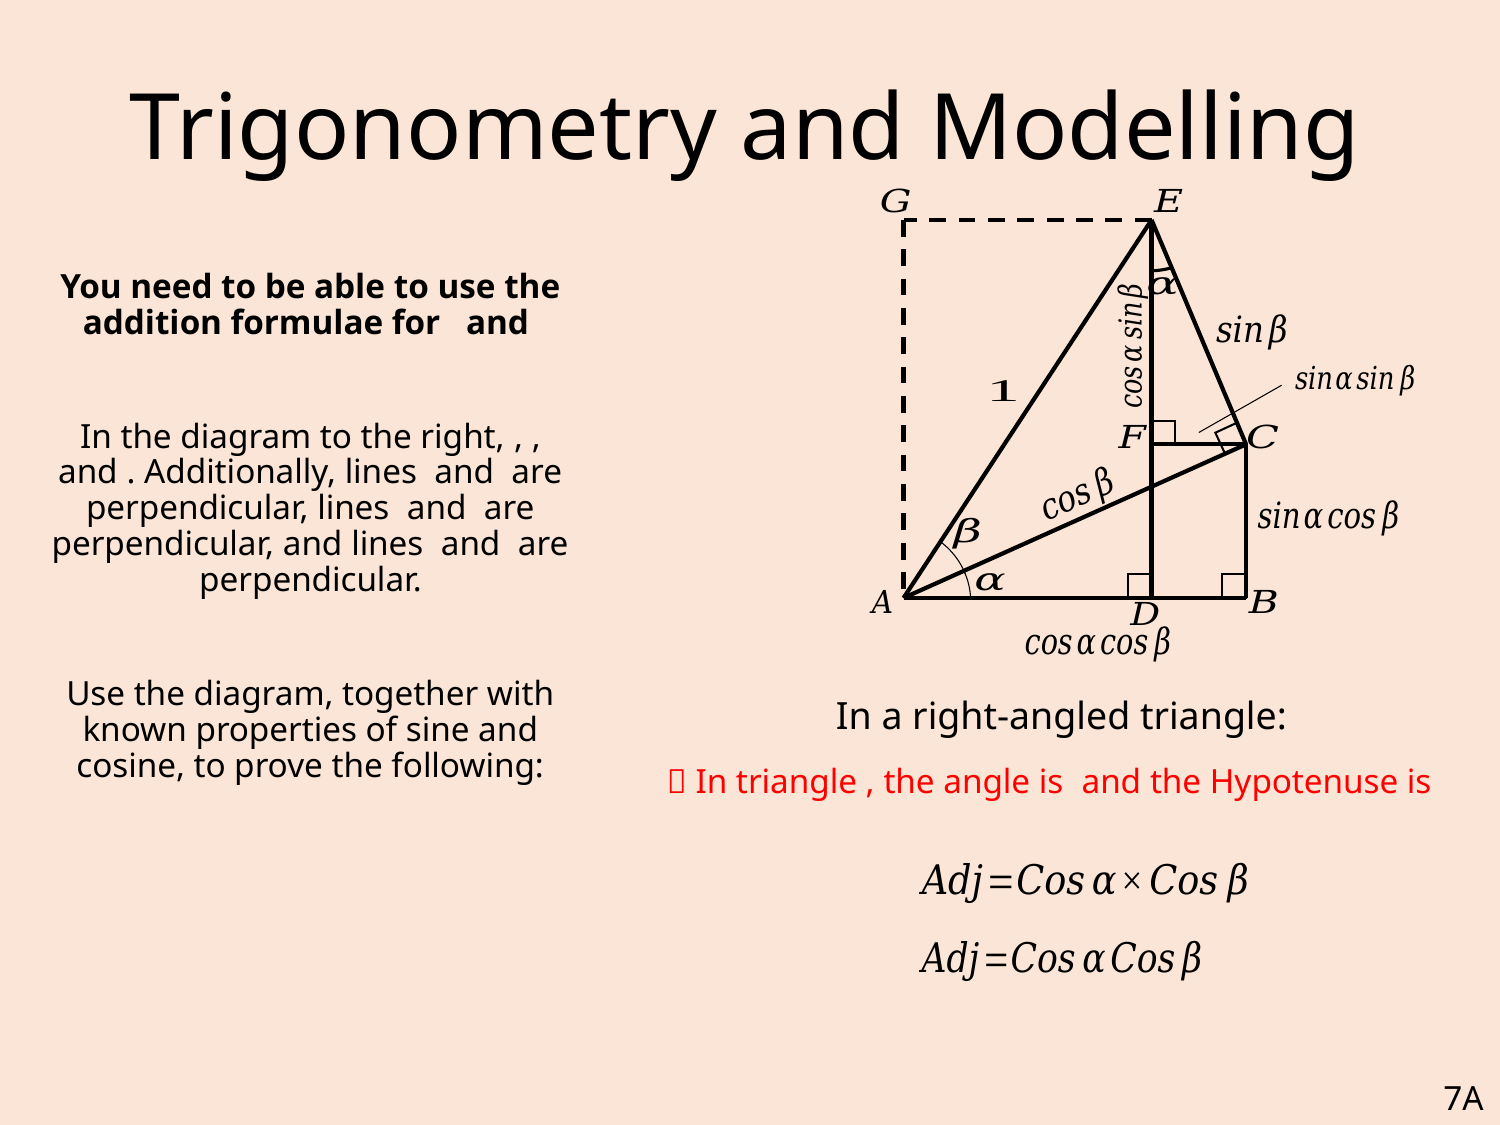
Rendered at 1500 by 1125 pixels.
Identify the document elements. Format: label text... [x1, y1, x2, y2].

text_box [895, 592, 904, 603]
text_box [903, 444, 1151, 597]
title Trigonometry and Modelling [98, 21, 1393, 239]
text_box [1152, 444, 1247, 597]
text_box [904, 220, 1151, 444]
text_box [1152, 219, 1247, 444]
text_box 7A [1428, 1069, 1500, 1125]
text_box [1198, 385, 1282, 433]
